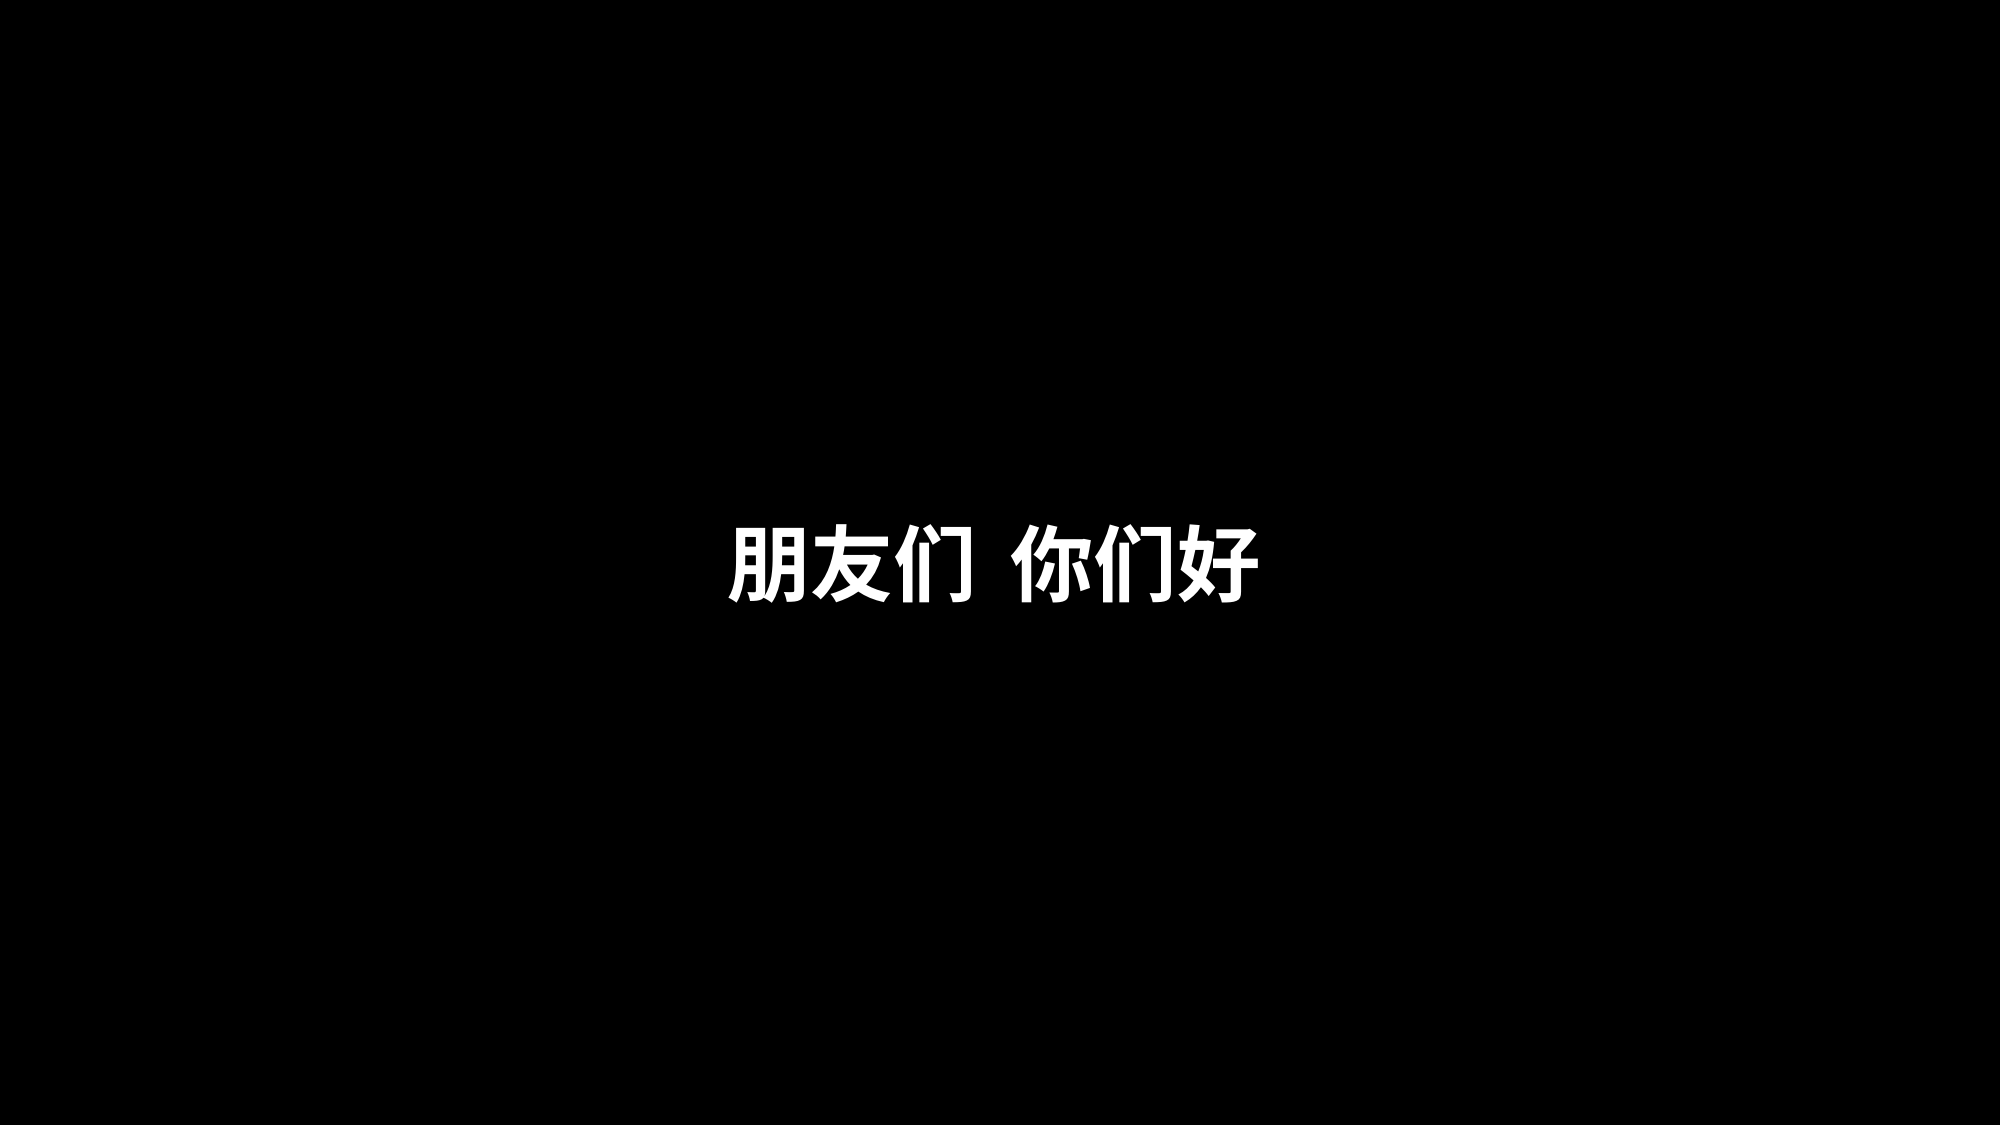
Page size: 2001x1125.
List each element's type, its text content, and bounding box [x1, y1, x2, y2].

text_box 朋友们 [712, 504, 992, 620]
text_box 你们好 [996, 504, 1276, 620]
